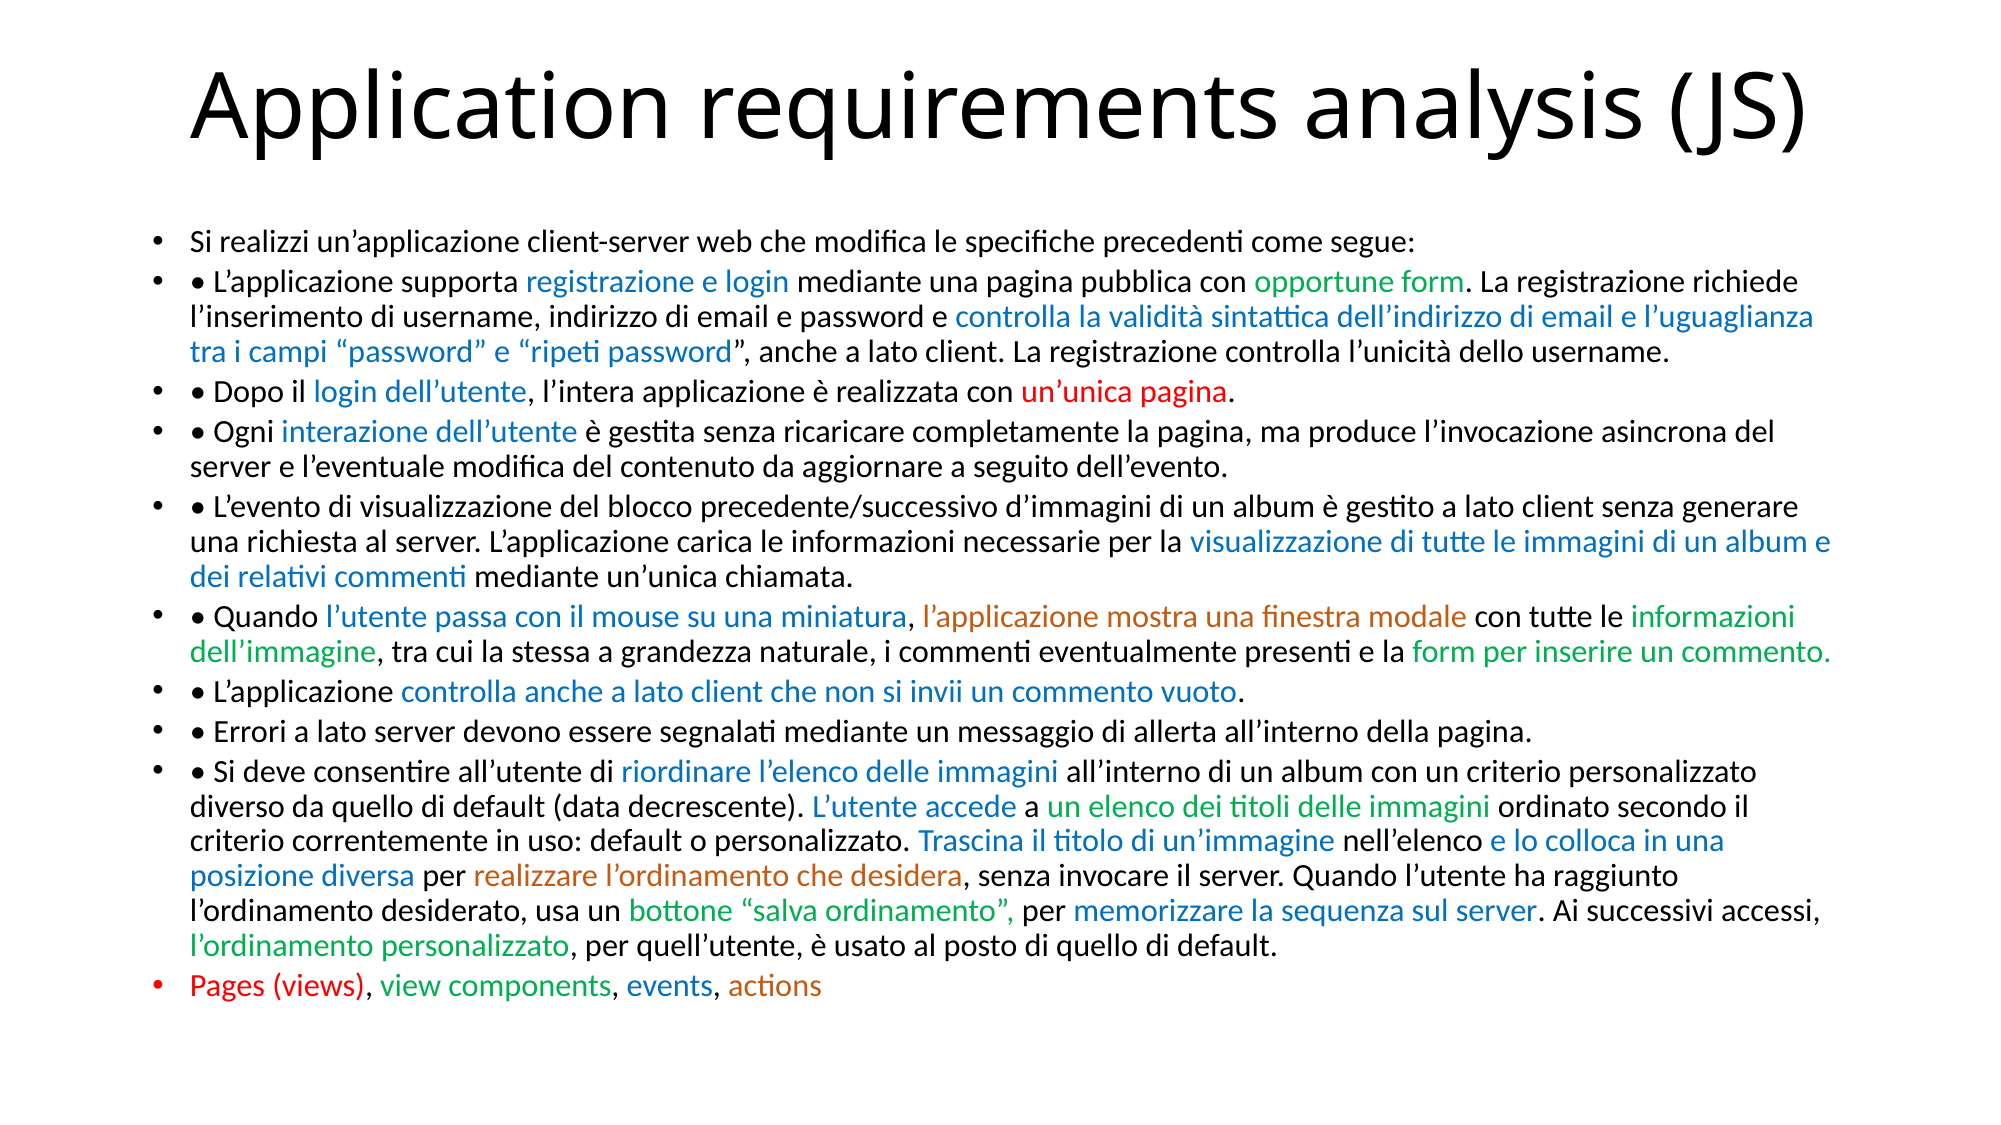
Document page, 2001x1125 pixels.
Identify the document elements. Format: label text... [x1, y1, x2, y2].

list Si realizzi un’applicazione client-server web che modifica le specifiche precedenti come segue: • L’applicazione supporta registrazione e login mediante una pagina pubblica con opportune form. La registrazione richiede l’inserimento di username, indirizzo di email e password e controlla la validità sintattica dell’indirizzo di email e l’uguaglianza tra i campi “password” e “ripeti password”, anche a lato client. La registrazione controlla l’unicità dello username. • Dopo il login dell’utente, l’intera applicazione è realizzata con un’unica pagina. • Ogni interazione dell’utente è gestita senza ricaricare completamente la pagina, ma produce l’invocazione asincrona del server e l’eventuale modifica del contenuto da aggiornare a seguito dell’evento. • L’evento di visualizzazione del blocco precedente/successivo d’immagini di un album è gestito a lato client senza generare una richiesta al server. L’applicazione carica le informazioni necessarie per la visualizzazione di tutte le immagini di un album e dei relativi commenti mediante un’unica chiamata. • Quando l’utente passa con il mouse su una miniatura, l’applicazione mostra una finestra modale con tutte le informazioni dell’immagine, tra cui la stessa a grandezza naturale, i commenti eventualmente presenti e la form per inserire un commento. • L’applicazione controlla anche a lato client che non si invii un commento vuoto. • Errori a lato server devono essere segnalati mediante un messaggio di allerta all’interno della pagina. • Si deve consentire all’utente di riordinare l’elenco delle immagini all’interno di un album con un criterio personalizzato diverso da quello di default (data decrescente). L’utente accede a un elenco dei titoli delle immagini ordinato secondo il criterio correntemente in uso: default o personalizzato. Trascina il titolo di un’immagine nell’elenco e lo colloca in una posizione diversa per realizzare l’ordinamento che desidera, senza invocare il server. Quando l’utente ha raggiunto l’ordinamento desiderato, usa un bottone “salva ordinamento”, per memorizzare la sequenza sul server. Ai successivi accessi, l’ordinamento personalizzato, per quell’utente, è usato al posto di quello di default. Pages (views), view components, events, actions [137, 217, 1863, 1076]
title Application requirements analysis (JS) [137, 0, 1863, 217]
